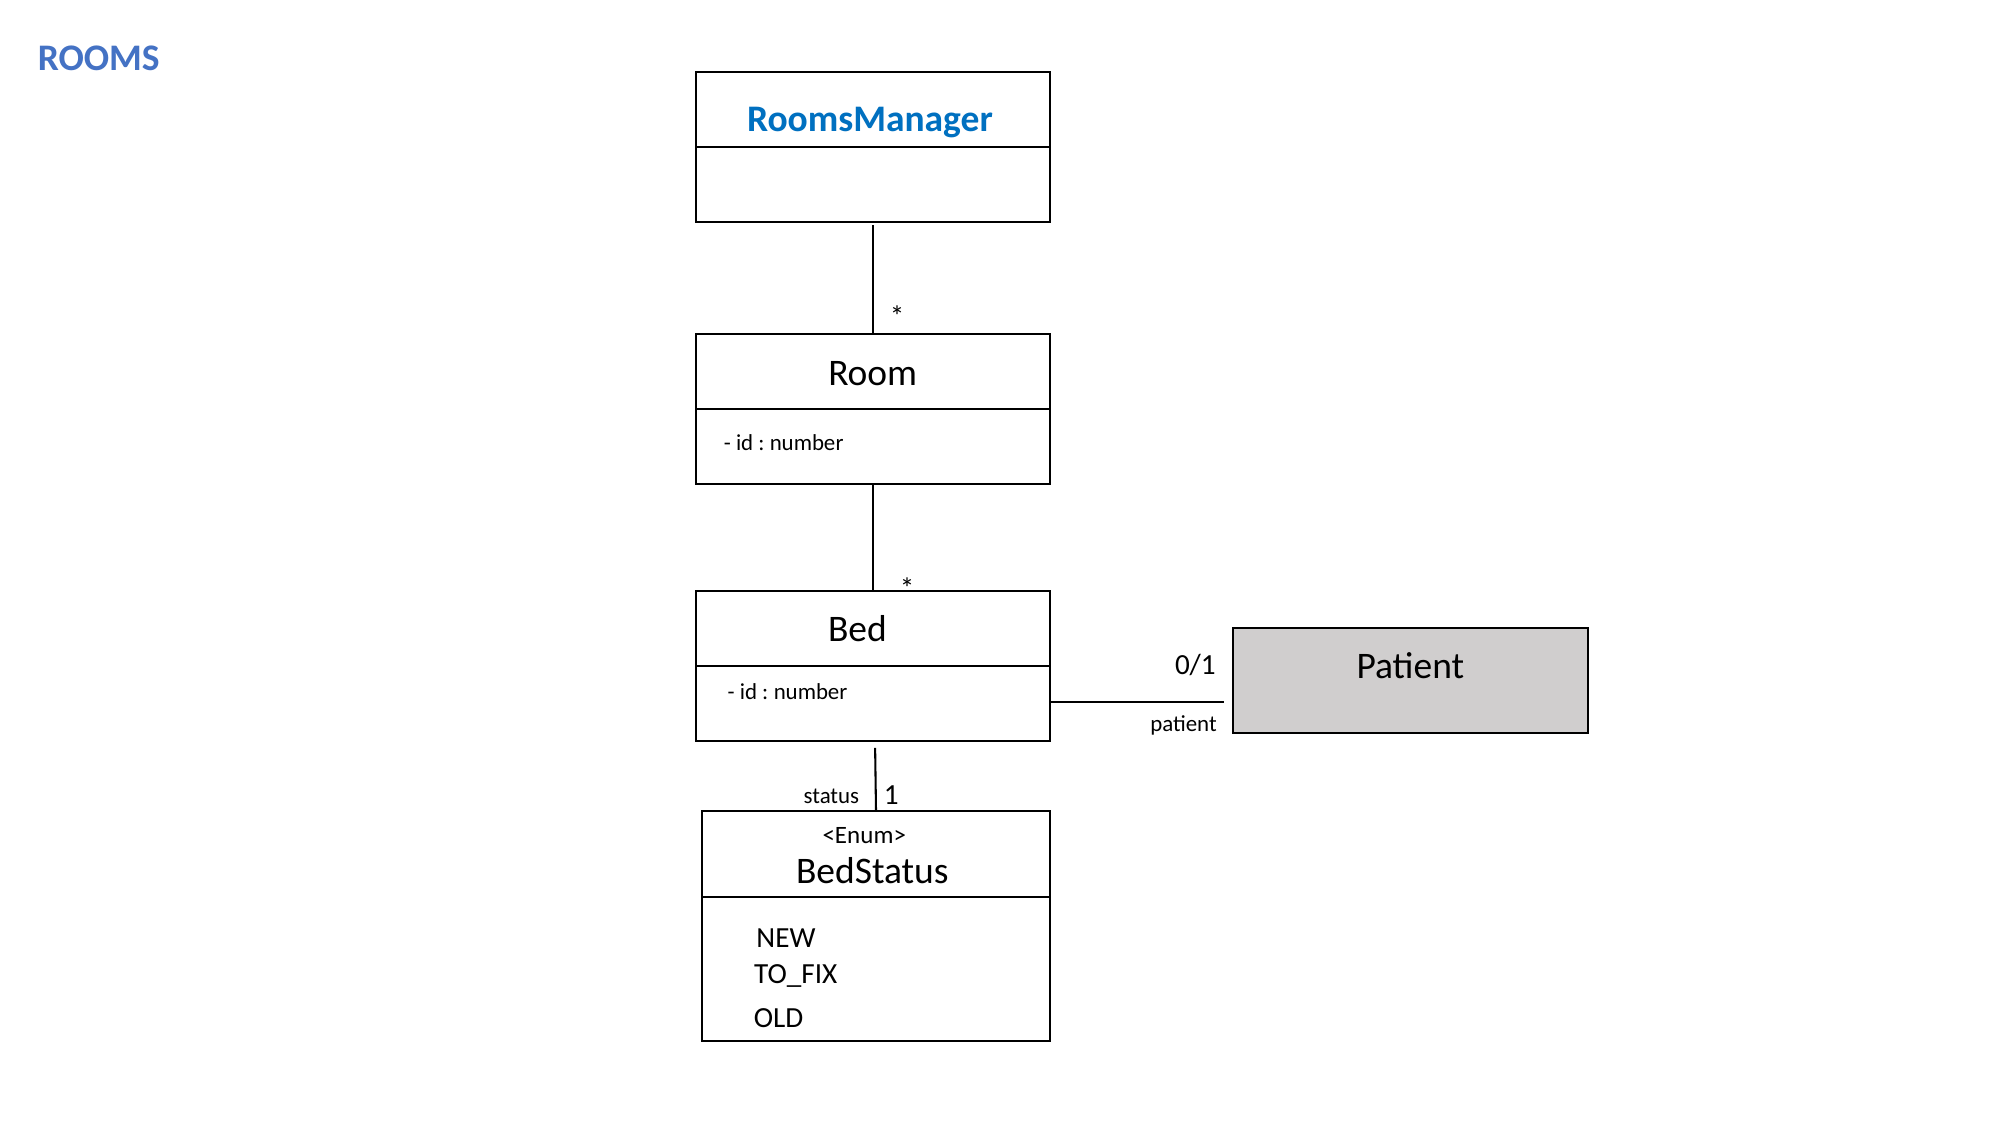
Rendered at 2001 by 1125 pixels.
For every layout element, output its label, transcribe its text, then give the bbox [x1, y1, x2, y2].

text_box OLD [739, 990, 857, 1041]
text_box 0/1 [1160, 638, 1231, 688]
text_box [695, 333, 1051, 409]
text_box status [788, 772, 875, 816]
text_box [1232, 627, 1589, 734]
text_box RoomsManager [732, 87, 1009, 147]
text_box [695, 71, 1051, 147]
text_box [701, 898, 1051, 1042]
text_box patient [1135, 701, 1232, 744]
text_box Patient [1341, 634, 1480, 694]
text_box NEW [741, 910, 873, 946]
text_box ROOMS [23, 25, 175, 86]
text_box [695, 410, 1051, 485]
text_box [695, 666, 1051, 742]
text_box Room [813, 340, 933, 401]
text_box * [884, 562, 930, 613]
text_box 1 [868, 768, 914, 819]
text_box * [875, 289, 920, 340]
text_box BedStatus [781, 838, 1051, 896]
text_box - id : number [703, 419, 859, 462]
text_box [914, 810, 1051, 838]
text_box [701, 810, 807, 896]
text_box [695, 148, 1051, 223]
text_box TO_FIX [739, 946, 907, 997]
text_box - id : number [707, 668, 863, 712]
text_box [695, 590, 1051, 665]
text_box <Enum> [807, 811, 975, 857]
text_box Bed [813, 597, 903, 657]
